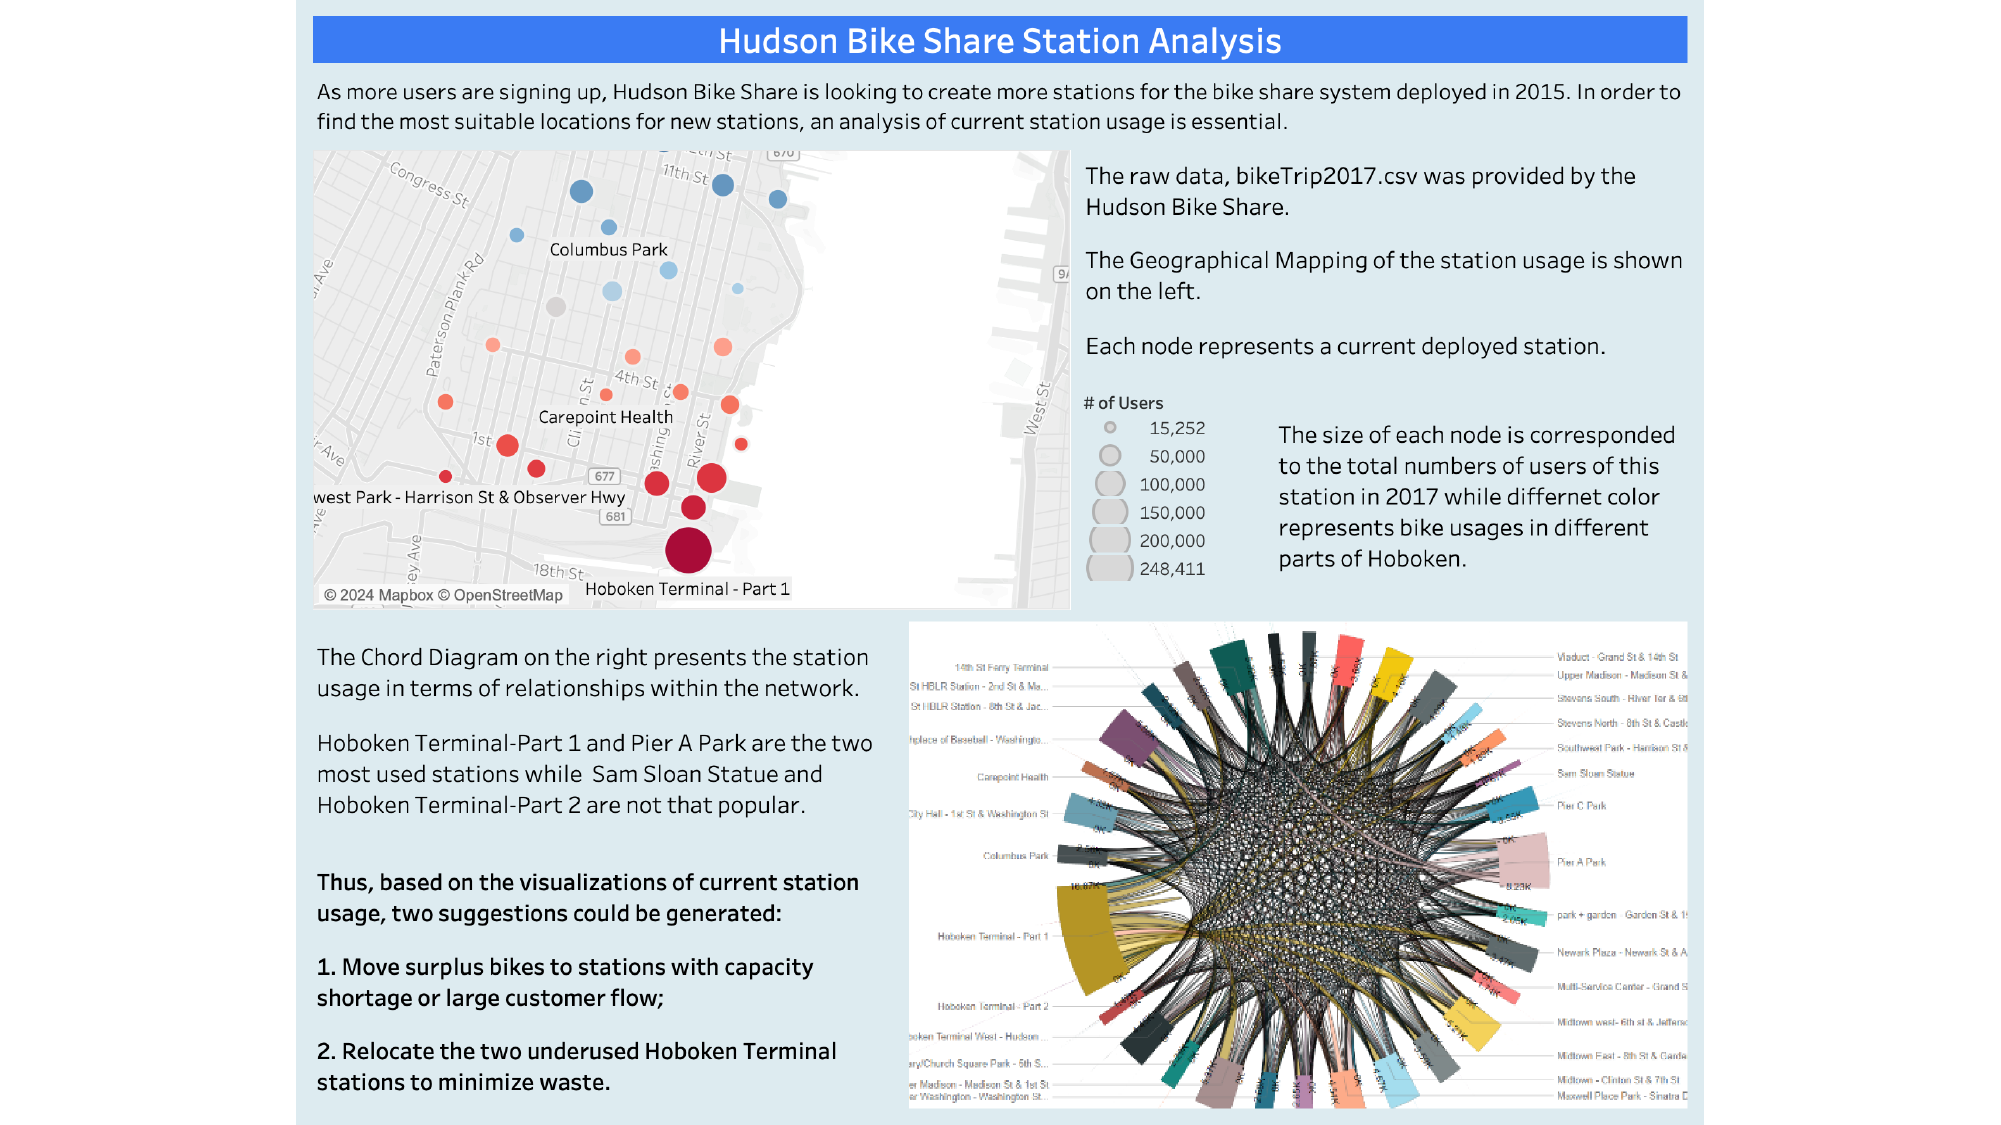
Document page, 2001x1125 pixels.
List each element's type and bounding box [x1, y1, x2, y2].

picture [296, 0, 1704, 1125]
